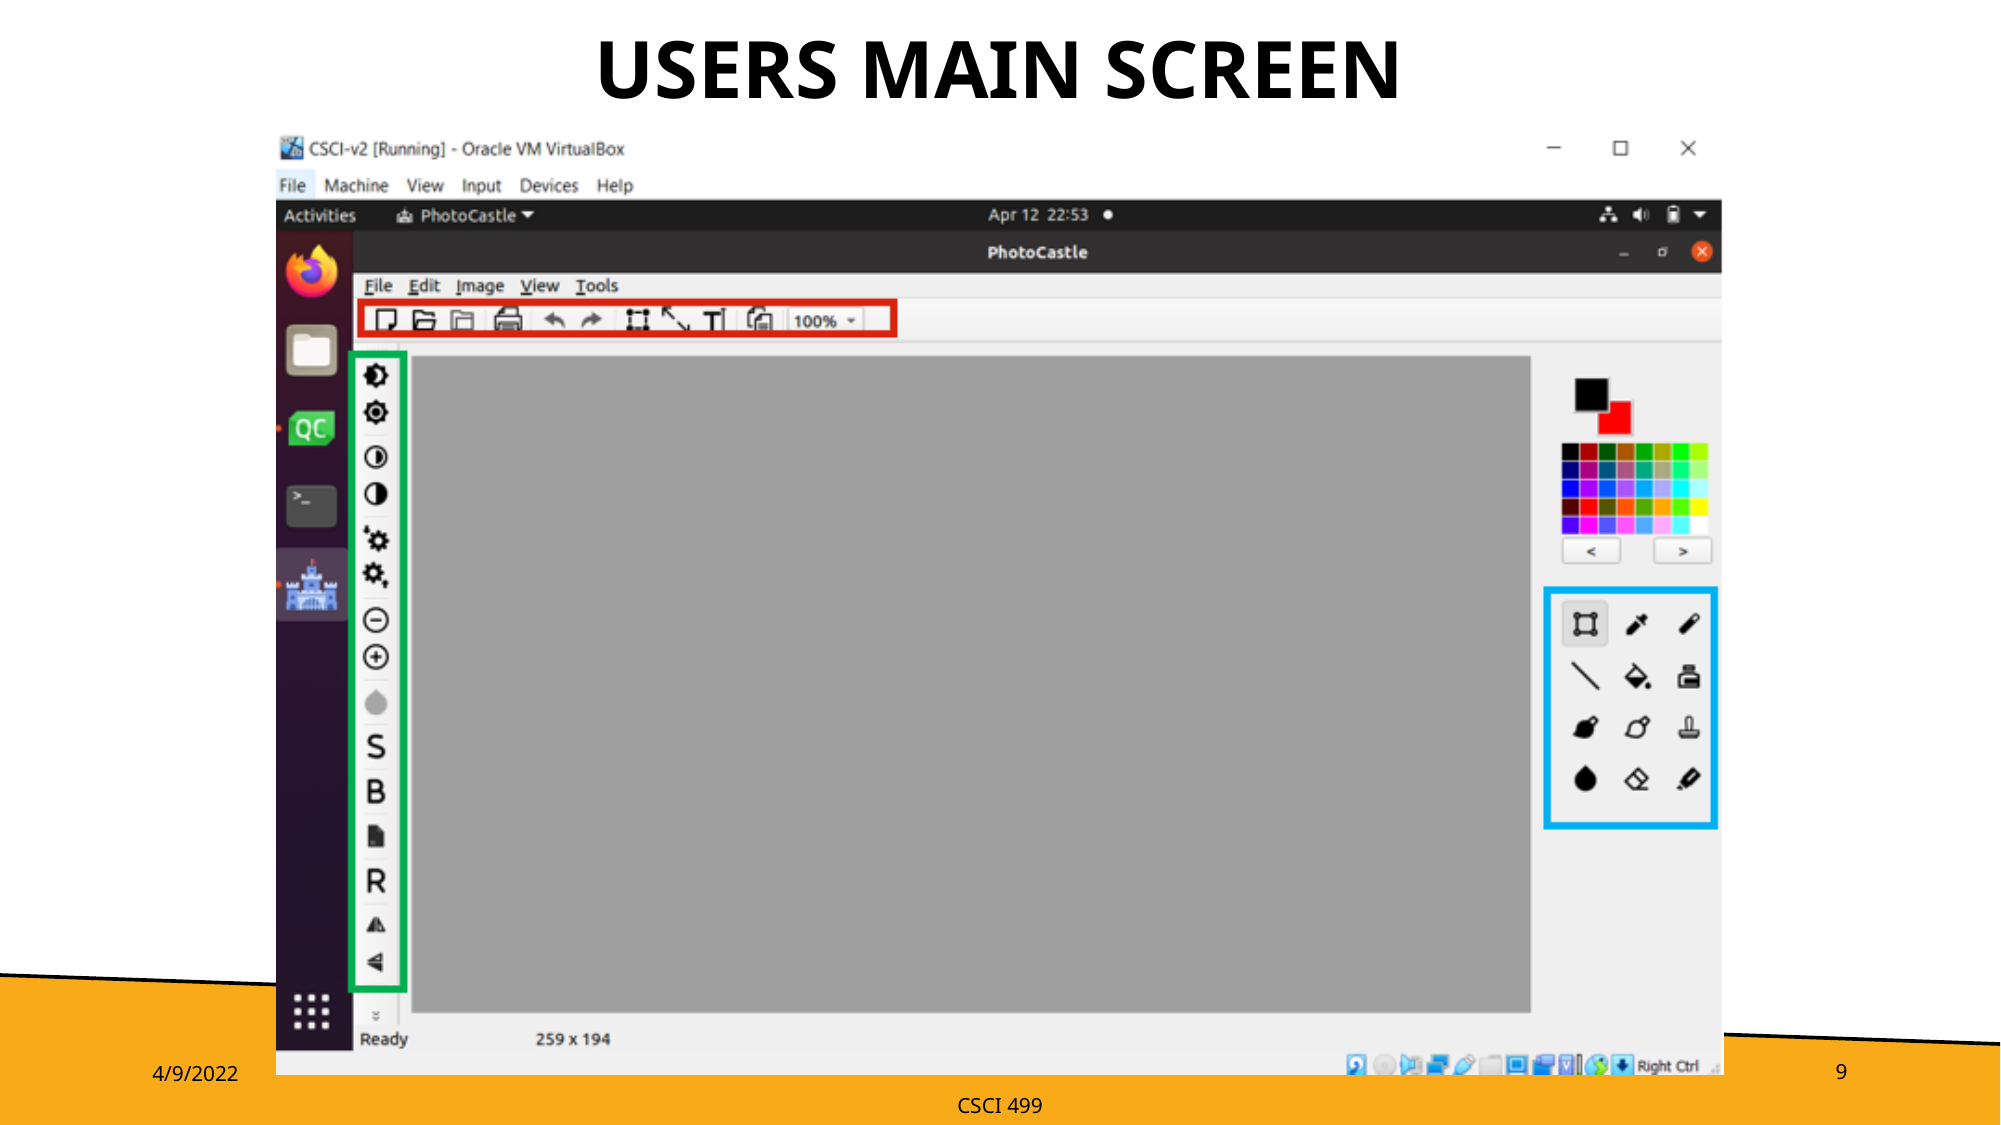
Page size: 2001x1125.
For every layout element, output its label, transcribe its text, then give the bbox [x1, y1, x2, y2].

slide_number 9 [1412, 1042, 1863, 1103]
title USERS Main screen [137, 0, 1863, 182]
footer CSCI 499 [662, 1075, 1338, 1125]
picture [276, 132, 1724, 1075]
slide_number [137, 1042, 588, 1103]
